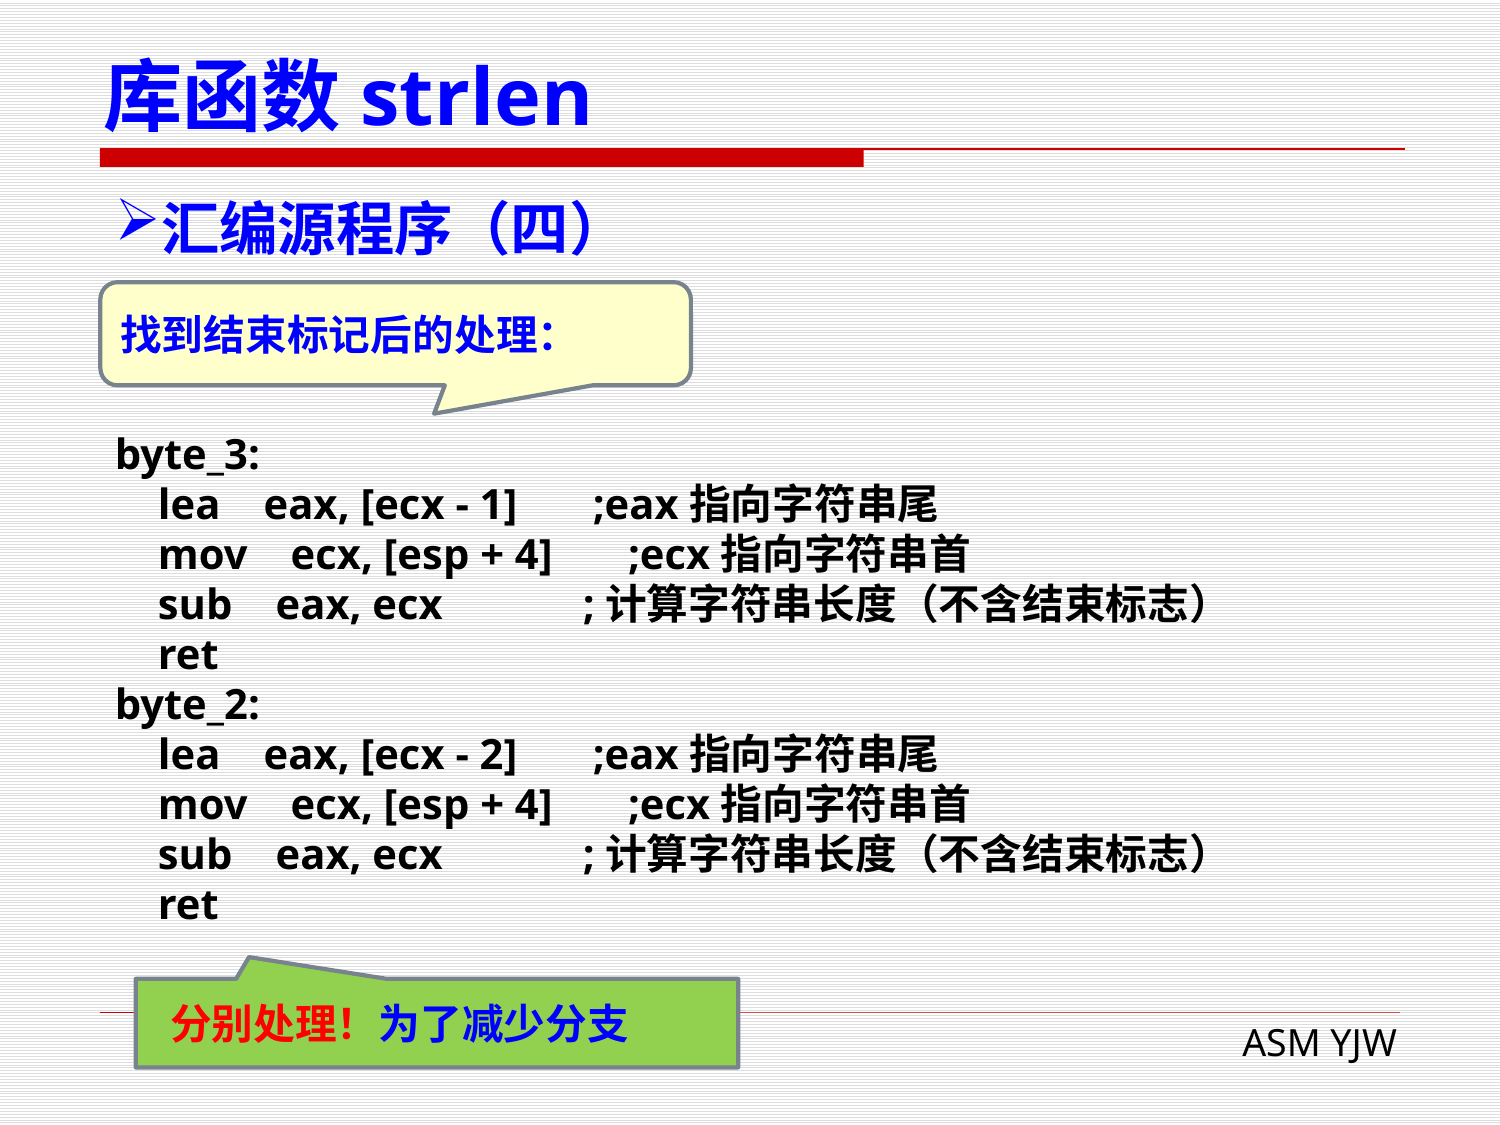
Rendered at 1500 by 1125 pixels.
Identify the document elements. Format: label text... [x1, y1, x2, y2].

text_box 分别处理！为了减少分支 [133, 955, 741, 1070]
text_box 找到结束标记后的处理： [98, 280, 694, 416]
title 库函数strlen [88, 42, 1448, 149]
text_box byte_3: lea eax, [ecx - 1] ;eax指向字符串尾 mov ecx, [esp + 4] ;ecx指向字符串首 sub eax, ecx ;计算字符串长度（不含结束标志） ret byte_2: lea eax, [ecx - 2] ;eax指向字符串尾 mov ecx, [esp + 4] ;ecx指向字符串首 sub eax, ecx ;计算字符串长度（不含结束标志） ret [100, 420, 1459, 936]
text_box 汇编源程序（四） [100, 184, 1400, 270]
